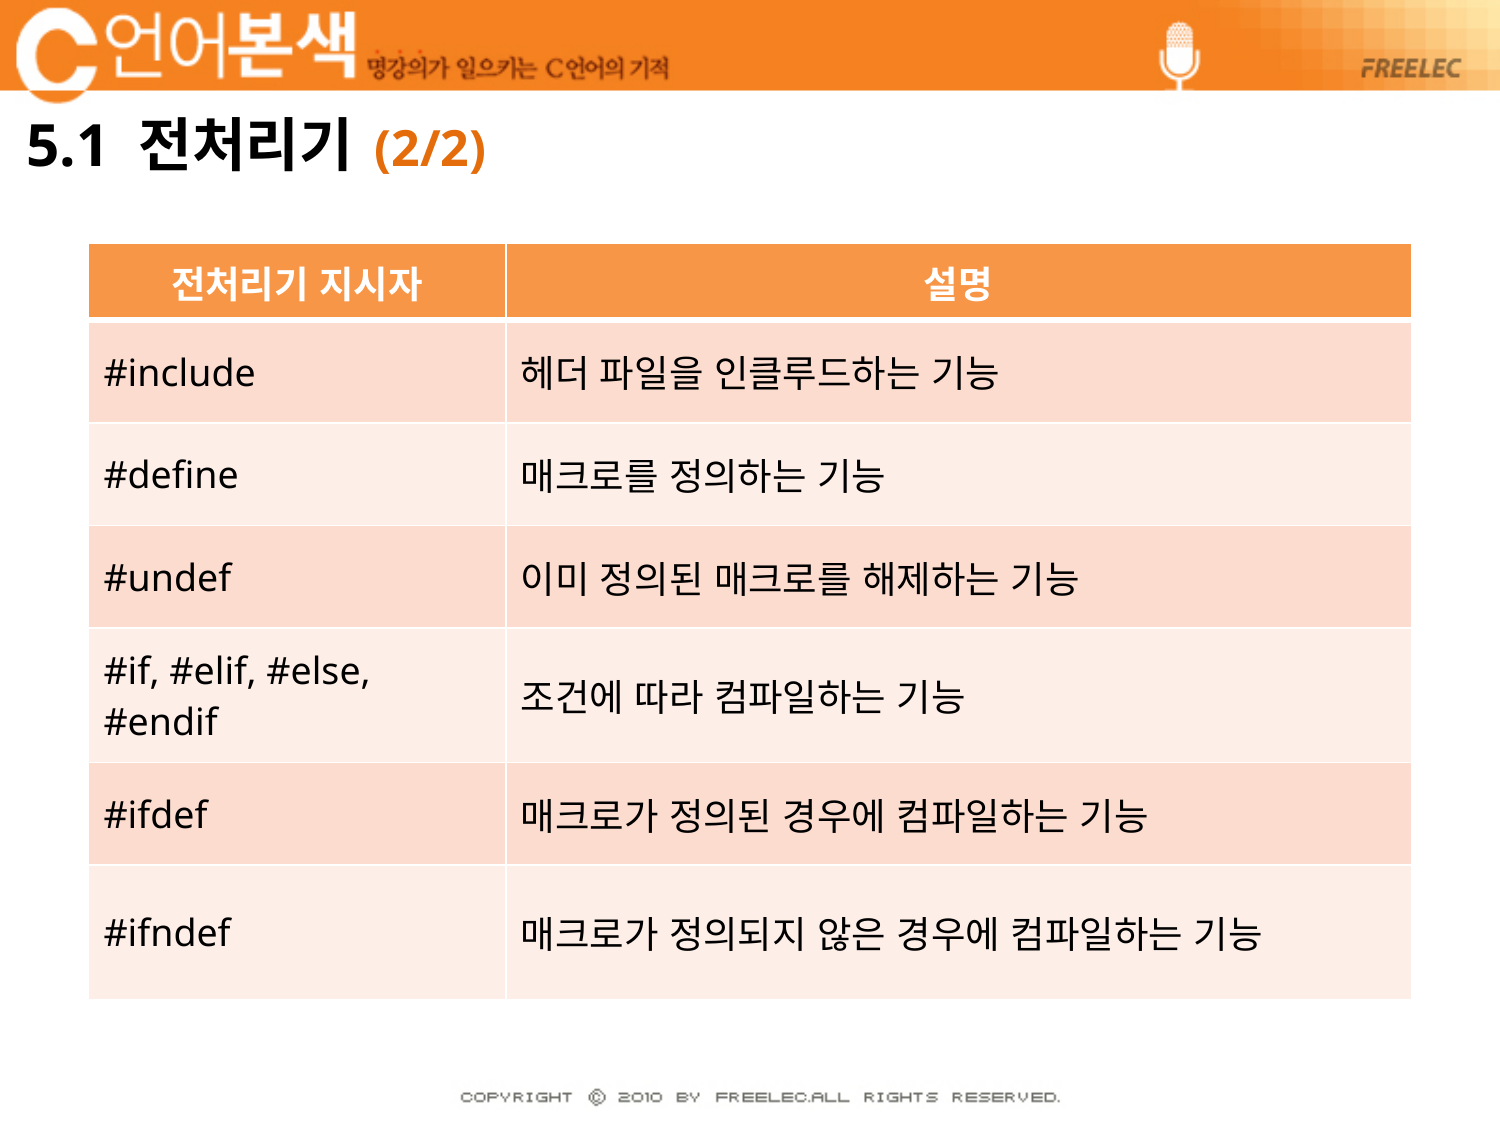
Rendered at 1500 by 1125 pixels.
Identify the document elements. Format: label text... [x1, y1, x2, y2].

table_cell #include [89, 323, 505, 422]
table_cell 조건에 따라 컴파일하는 기능 [507, 629, 1411, 762]
table_cell #ifndef [89, 866, 505, 999]
table_cell 이미 정의된 매크로를 해제하는 기능 [507, 526, 1411, 627]
table_cell 헤더 파일을 인클루드하는 기능 [507, 323, 1411, 422]
table_cell 매크로를 정의하는 기능 [507, 424, 1411, 525]
table_cell #undef [89, 526, 505, 627]
table_cell #if, #elif, #else, #endif [89, 629, 505, 762]
table_header 설명 [507, 244, 1411, 317]
list [8, 189, 1500, 1043]
picture [0, 0, 1500, 1125]
table_cell #ifdef [89, 763, 505, 864]
table_cell 매크로가 정의되지 않은 경우에 컴파일하는 기능 [507, 866, 1411, 999]
table_cell #define [89, 424, 505, 525]
title 5.1 전처리기 (2/2) [11, 107, 1500, 178]
table_header 전처리기 지시자 [89, 244, 505, 317]
table_cell 매크로가 정의된 경우에 컴파일하는 기능 [507, 763, 1411, 864]
